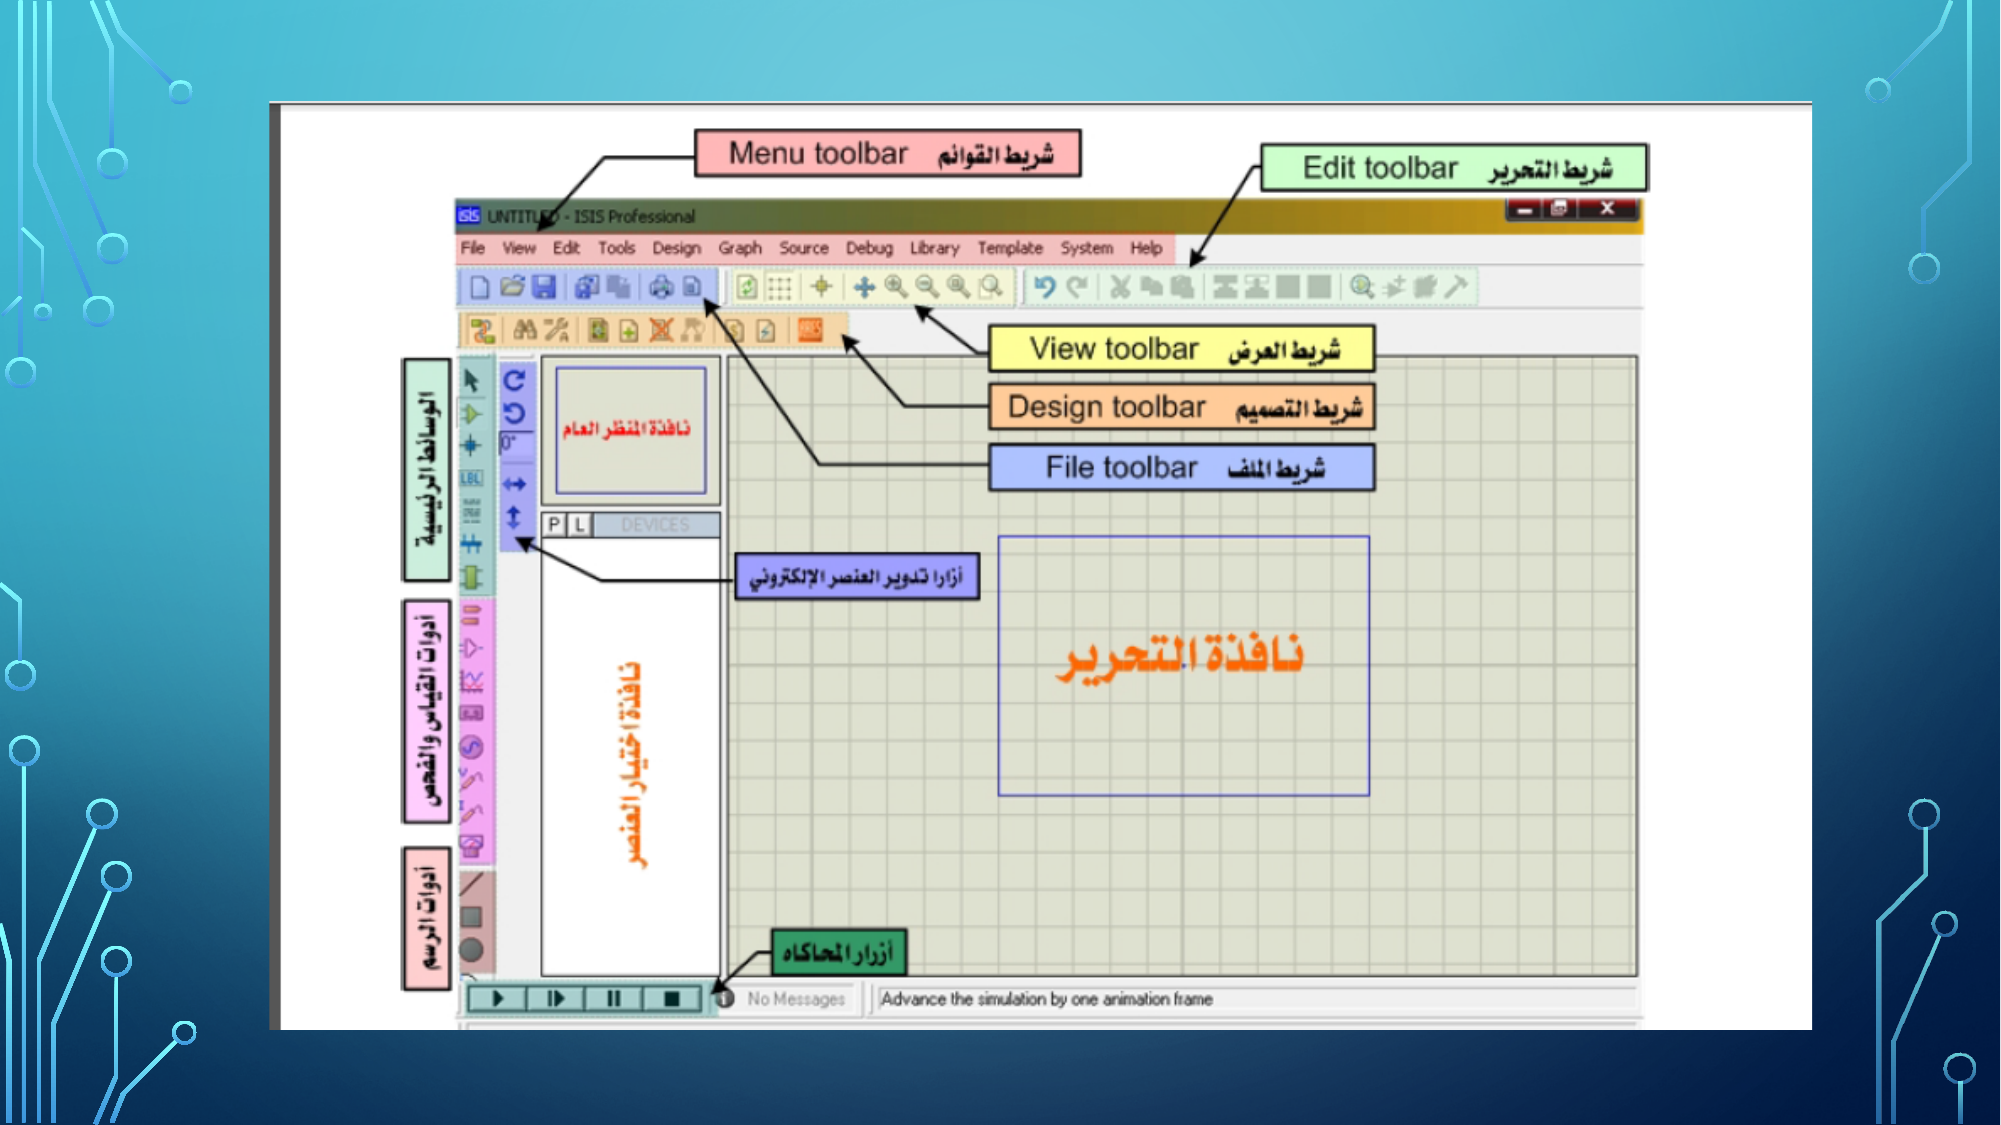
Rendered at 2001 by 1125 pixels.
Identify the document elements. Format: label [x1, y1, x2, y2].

list [269, 101, 1813, 1030]
